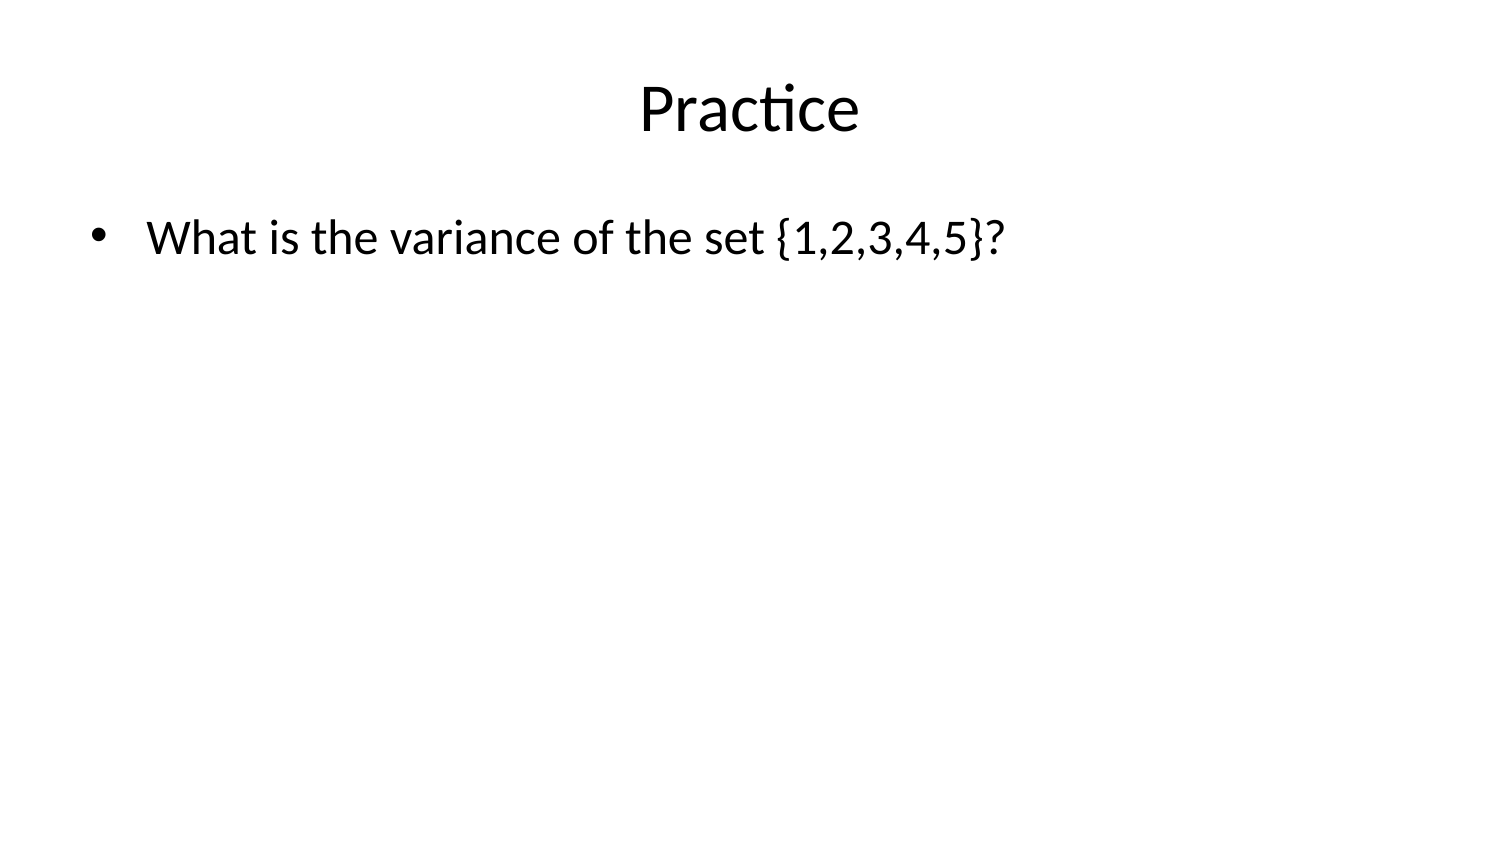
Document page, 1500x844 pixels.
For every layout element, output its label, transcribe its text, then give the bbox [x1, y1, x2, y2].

list What is the variance of the set {1,2,3,4,5}? [75, 196, 1425, 754]
title Practice [75, 33, 1425, 175]
